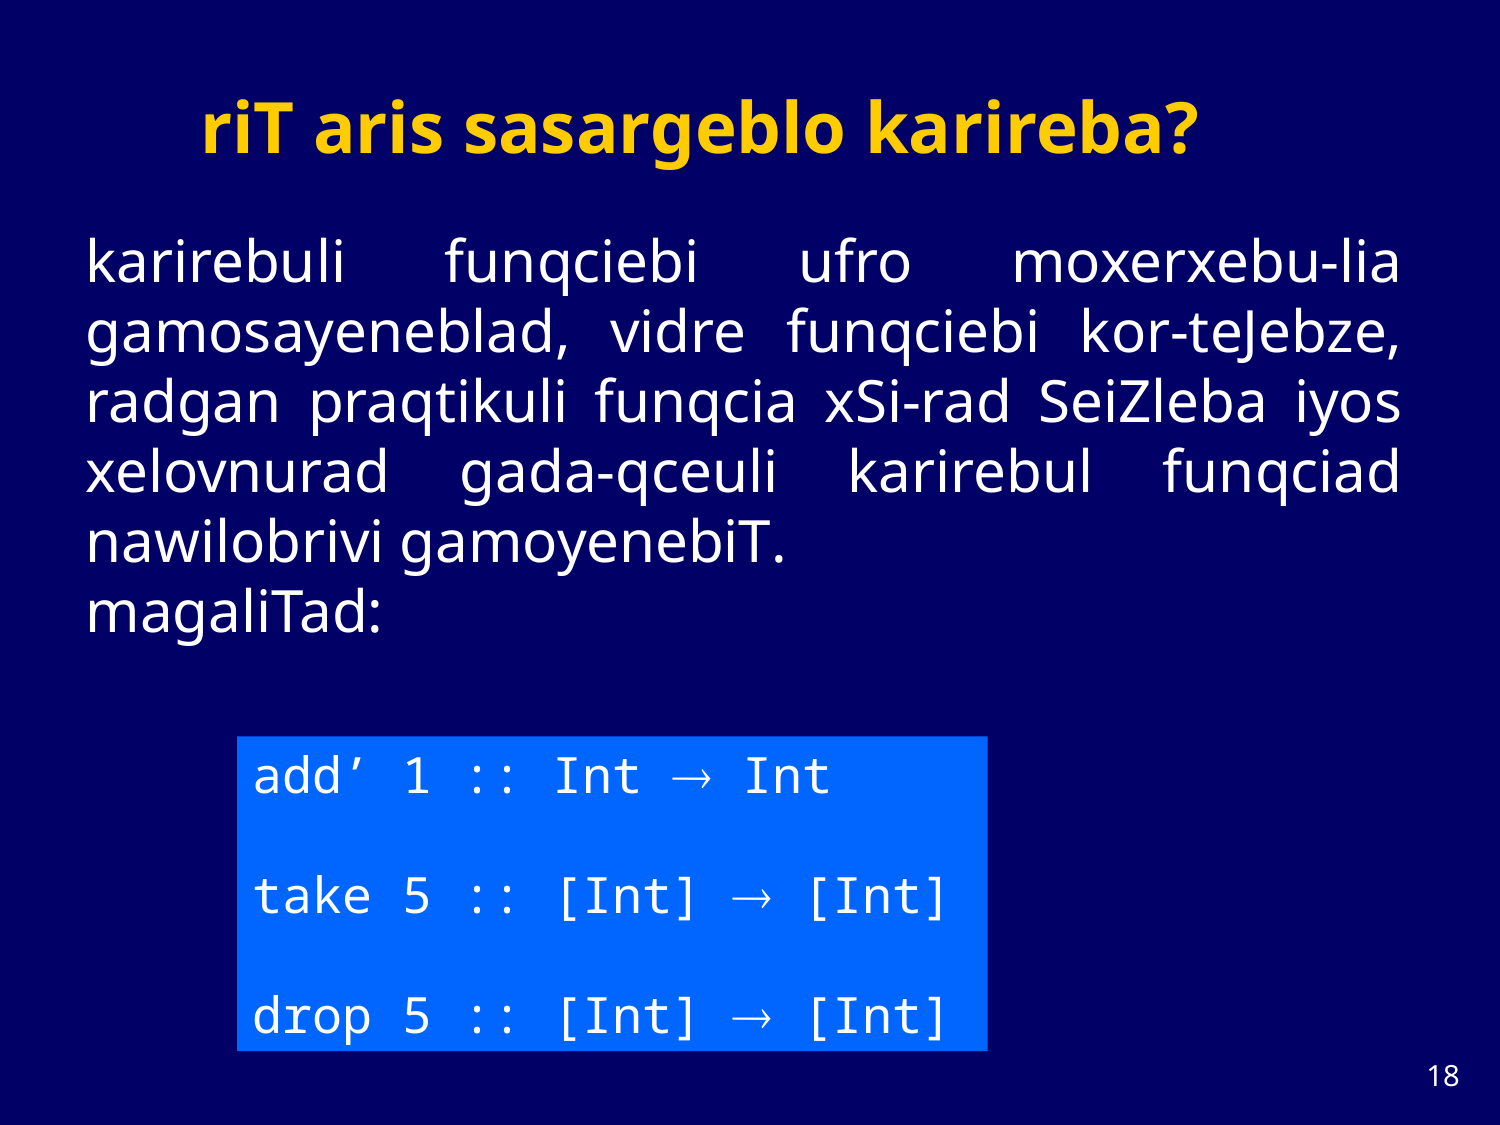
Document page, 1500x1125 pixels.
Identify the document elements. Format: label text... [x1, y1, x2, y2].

title riT aris sasargeblo karireba? [62, 62, 1338, 176]
slide_number 17 [1374, 1049, 1476, 1101]
text_box karirebuli funqciebi ufro moxerxebu-lia gamosayeneblad, vidre funqciebi kor-teJebze, radgan praqtikuli funqcia xSi-rad SeiZleba iyos xelovnurad gada-qceuli karirebul funqciad nawilobrivi gamoyenebiT. magaliTad: [71, 216, 1418, 652]
text_box add’ 1 :: Int  Int take 5 :: [Int]  [Int] drop 5 :: [Int]  [Int] [237, 736, 988, 1052]
